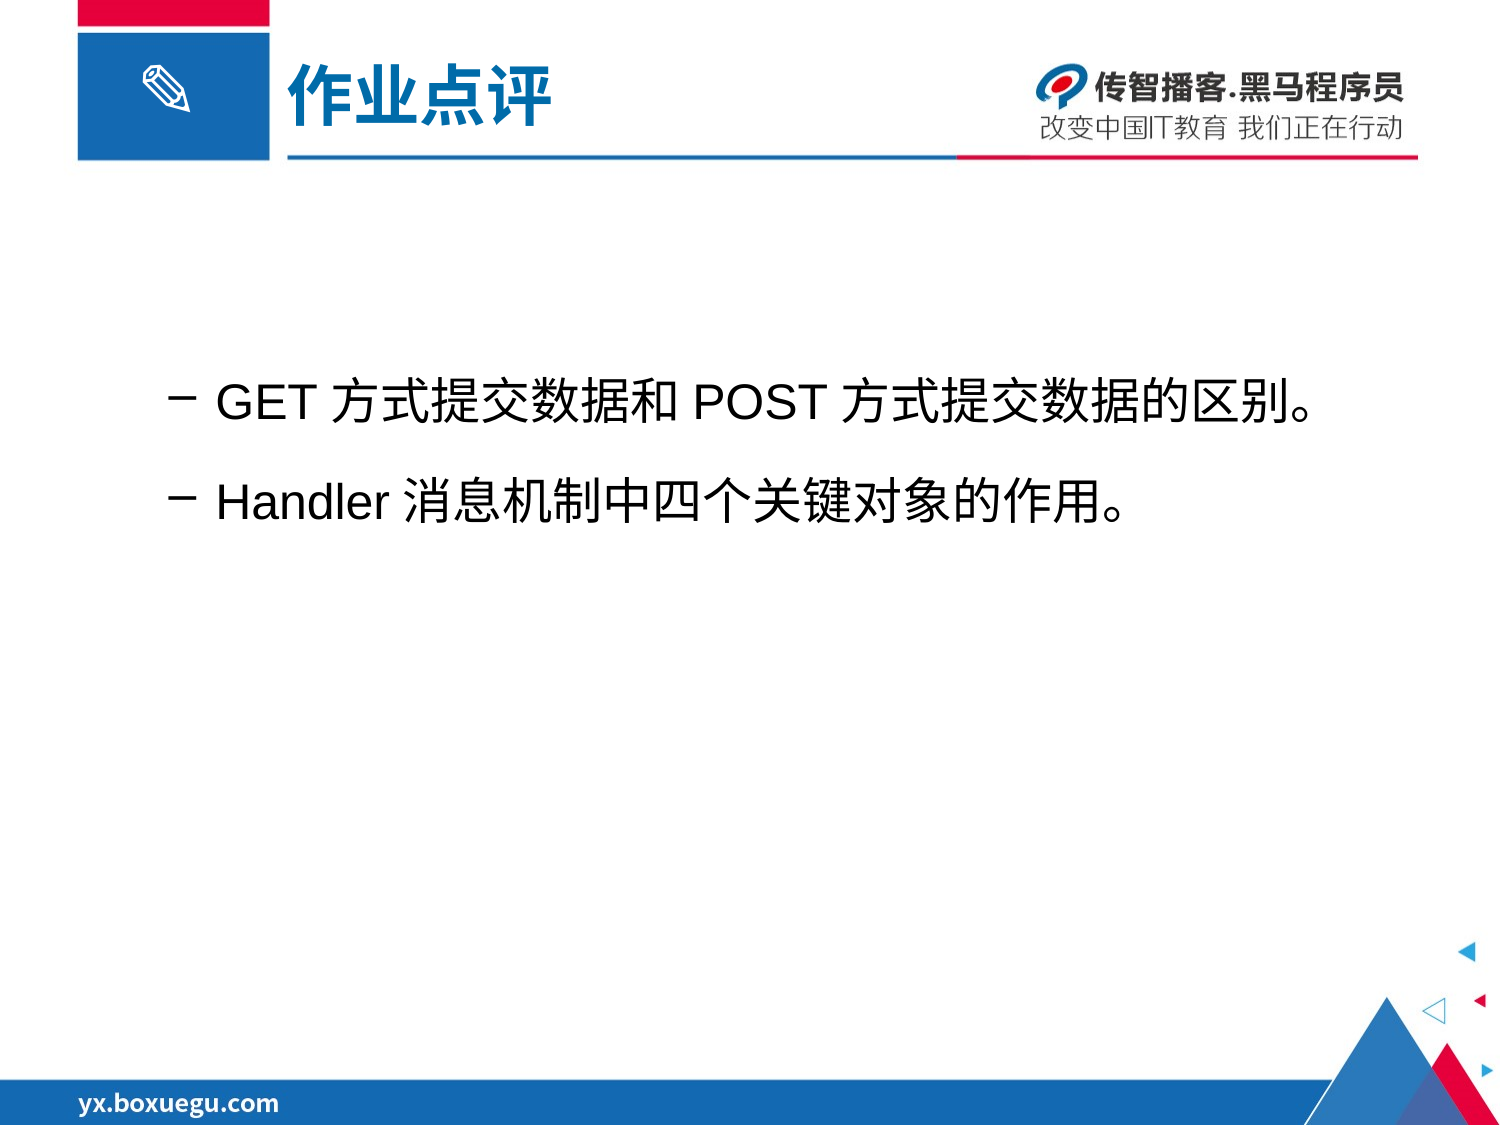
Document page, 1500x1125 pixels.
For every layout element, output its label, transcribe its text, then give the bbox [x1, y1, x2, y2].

picture [0, 0, 1500, 1125]
text_box GET方式提交数据和POST方式提交数据的区别。 Handler消息机制中四个关键对象的作用。 [78, 332, 1388, 776]
text_box 作业点评 [271, 30, 1117, 157]
